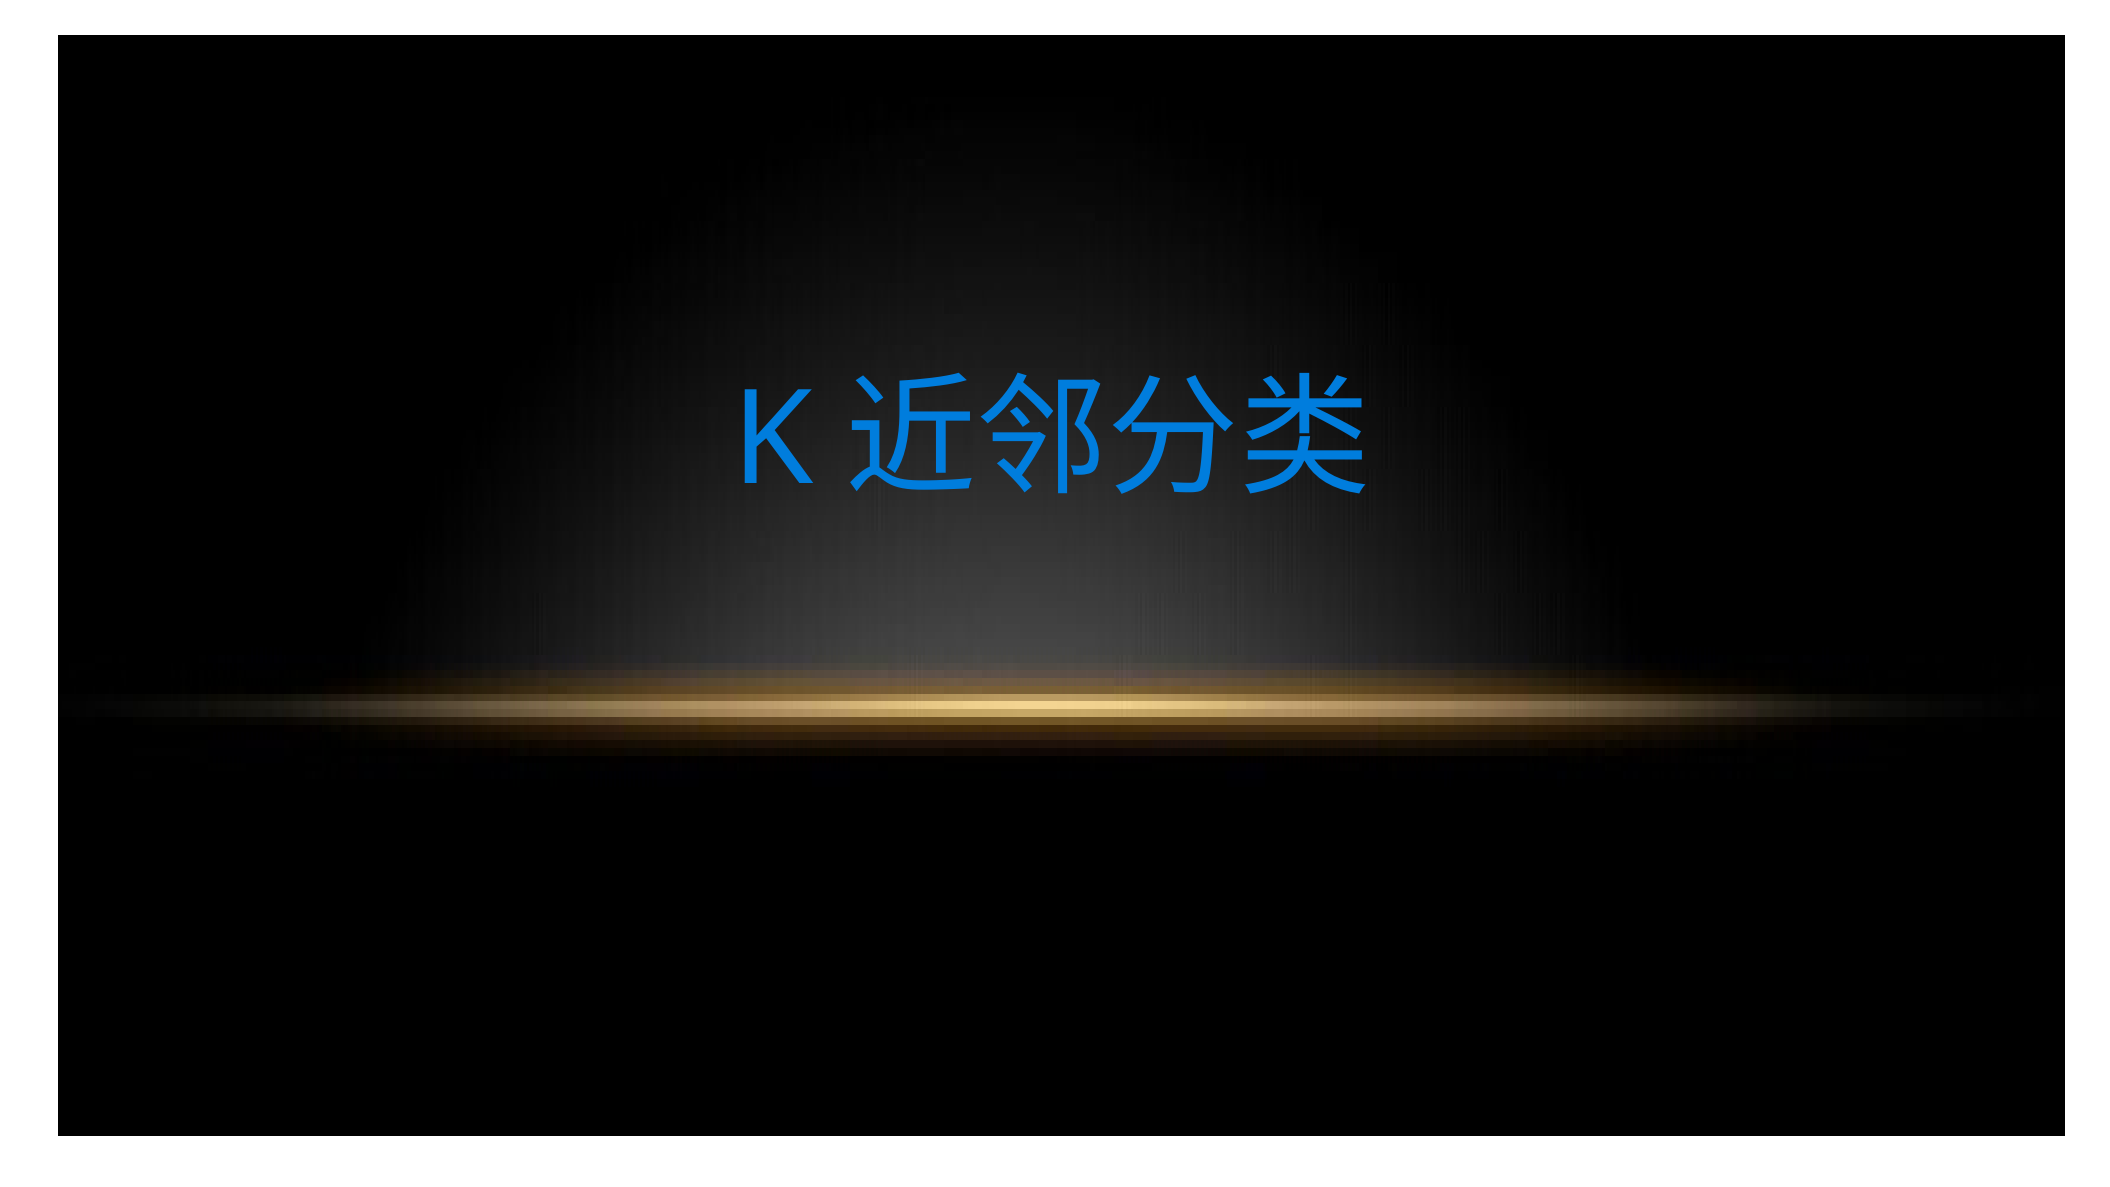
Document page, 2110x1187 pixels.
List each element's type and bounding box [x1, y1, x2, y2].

picture [57, 35, 2065, 1136]
